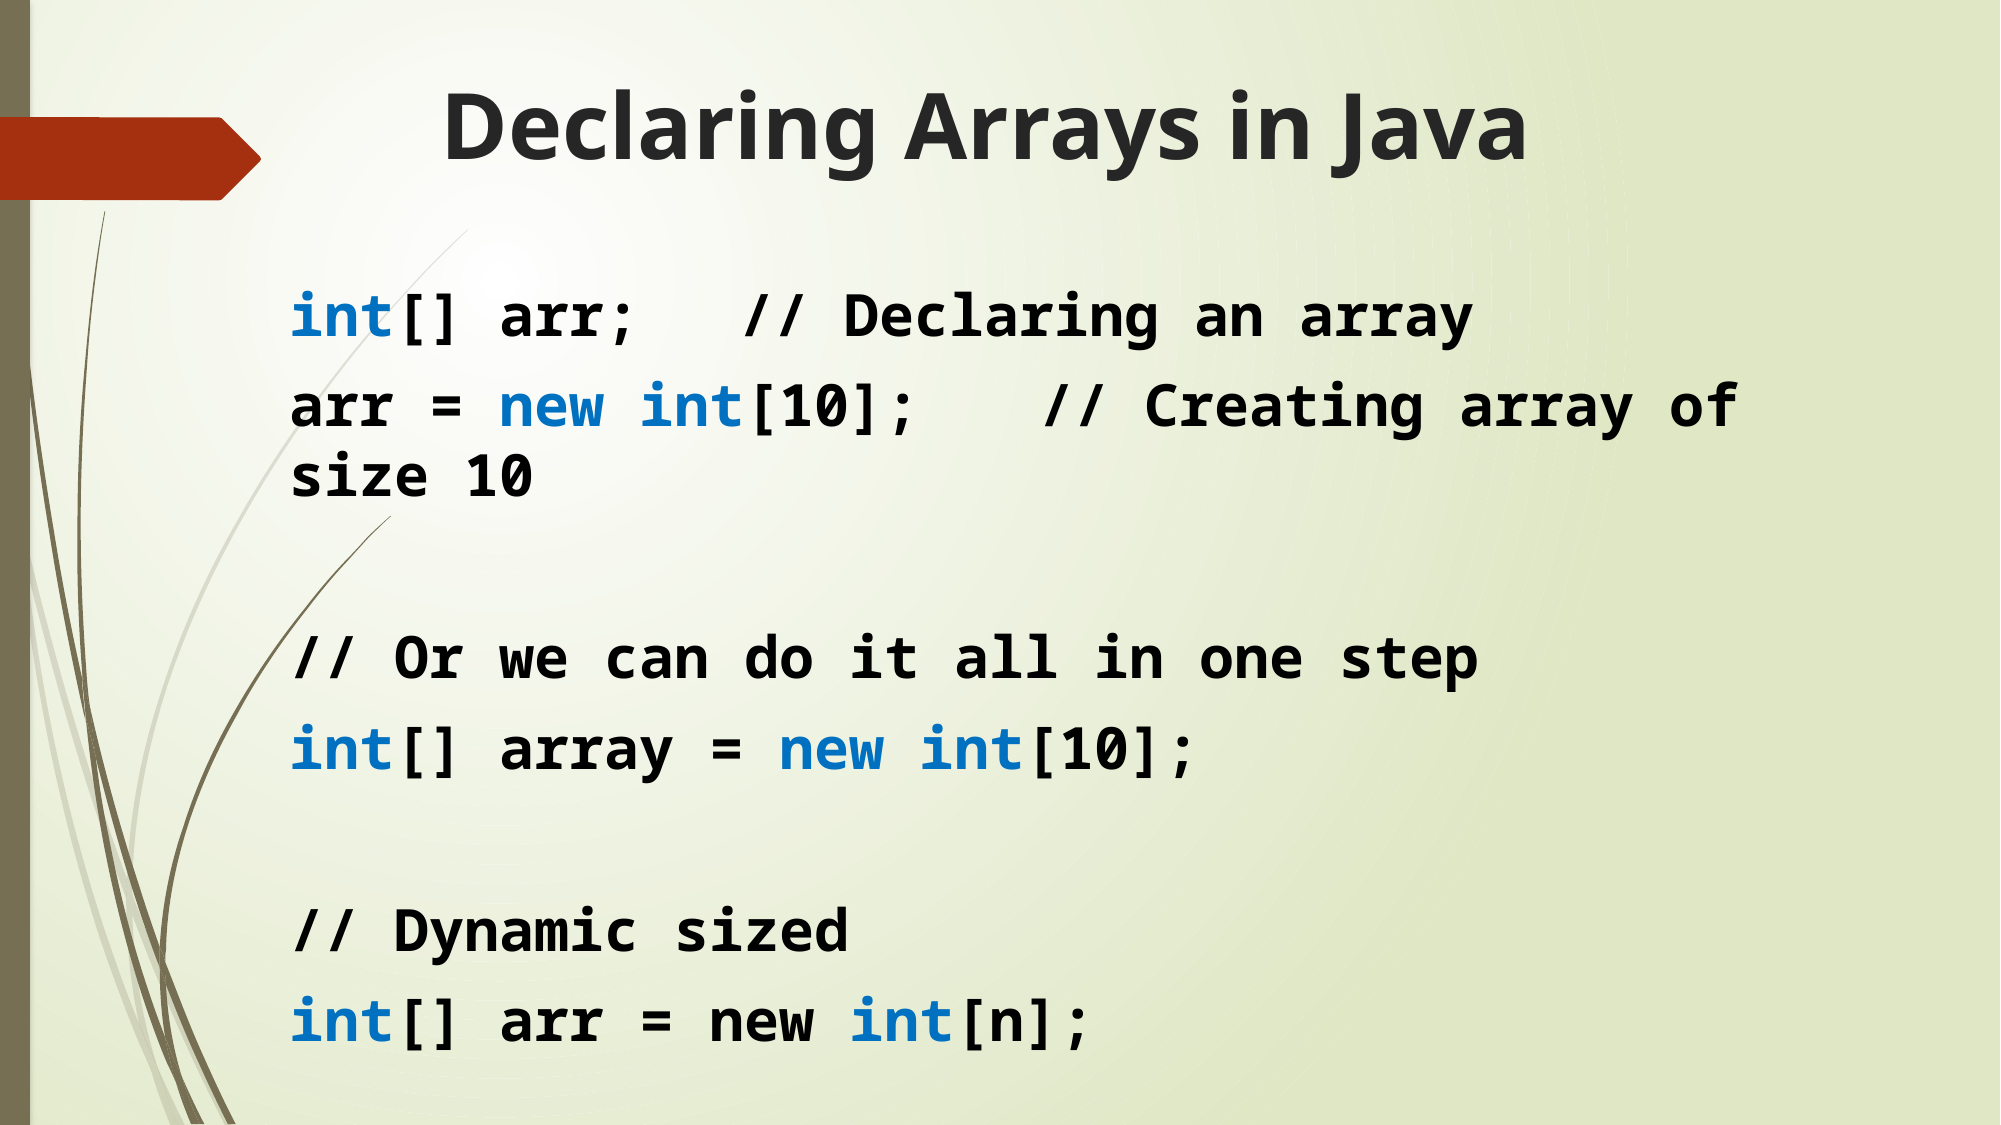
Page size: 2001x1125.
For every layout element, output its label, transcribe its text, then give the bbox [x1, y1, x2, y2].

list int[] arr; // Declaring an array arr = new int[10]; // Creating array of size 10 // Or we can do it all in one step int[] array = new int[10]; // Dynamic sized int[] arr = new int[n]; [274, 270, 1888, 1125]
title Declaring Arrays in Java [425, 60, 1888, 270]
